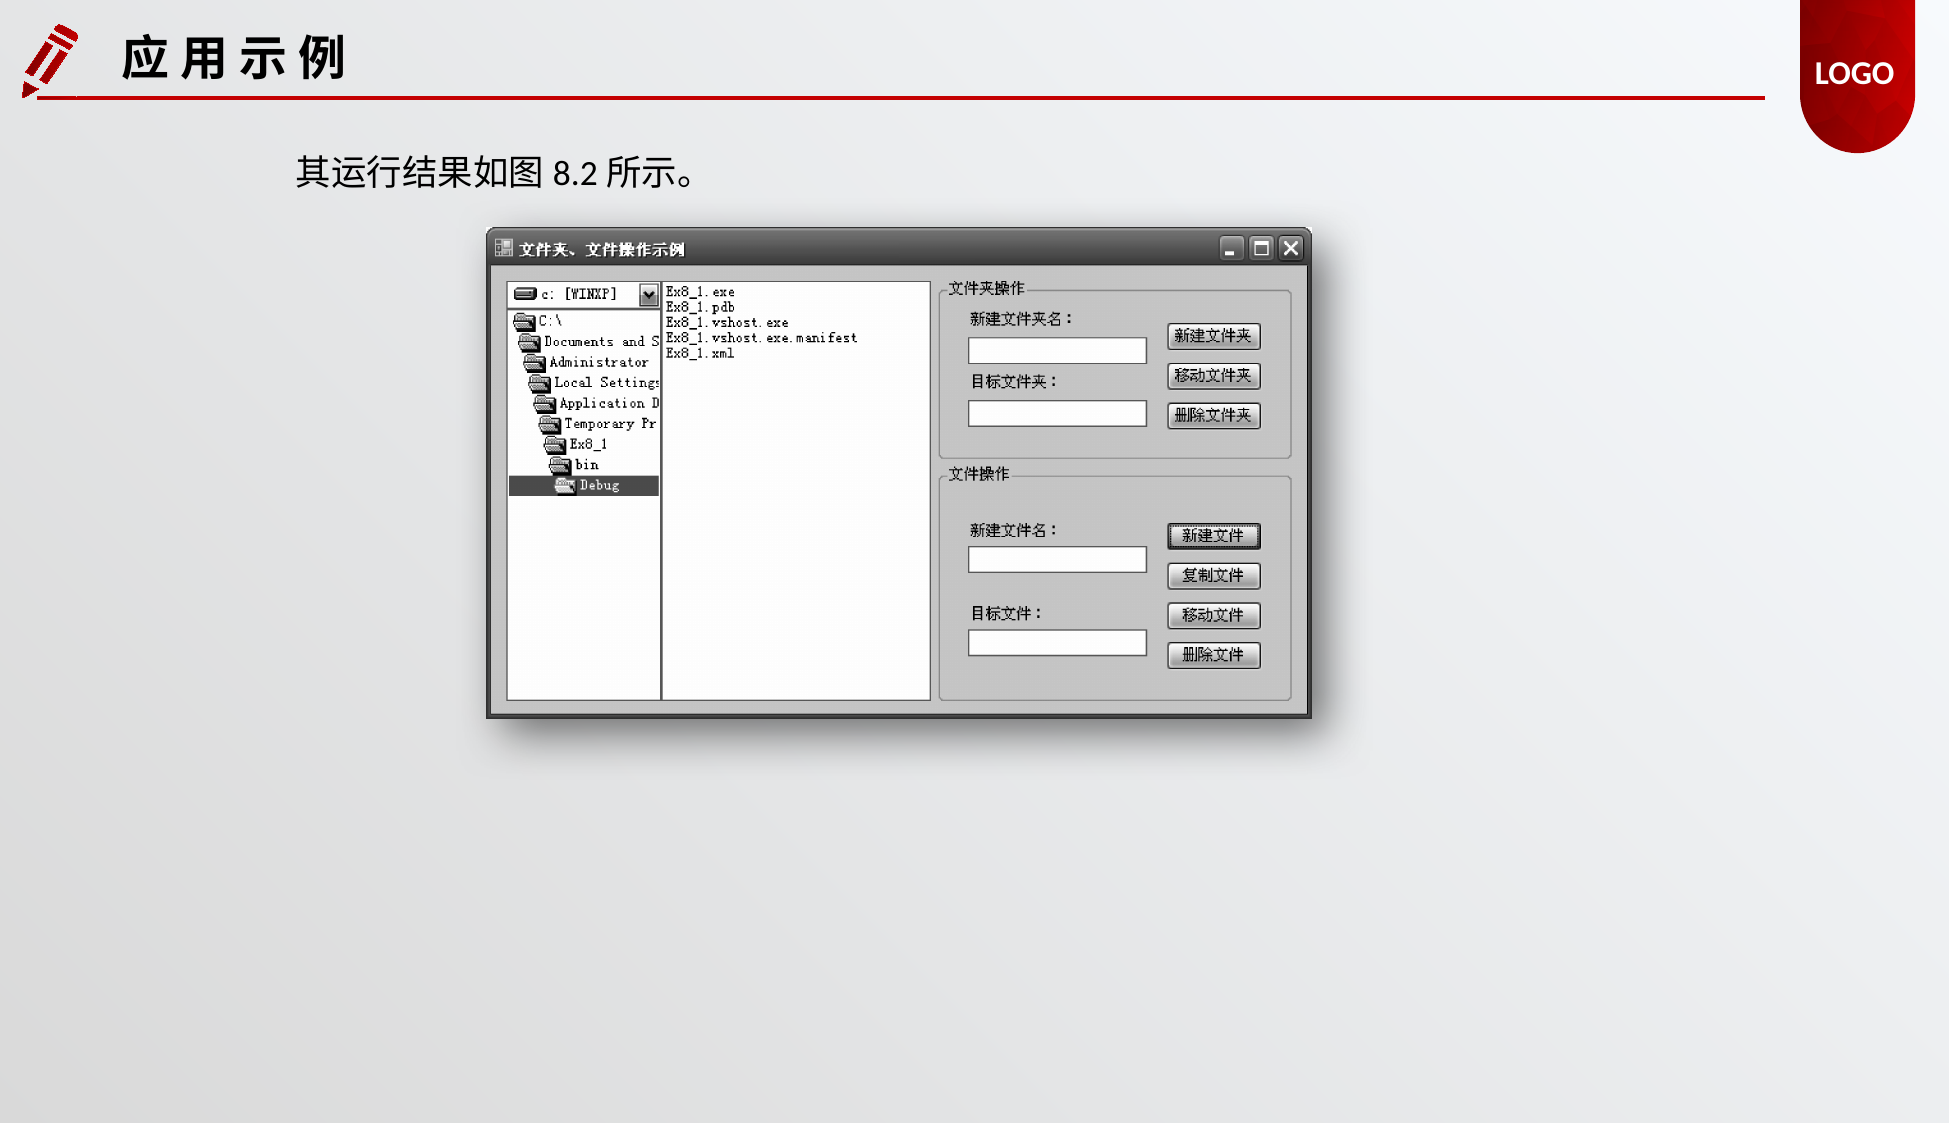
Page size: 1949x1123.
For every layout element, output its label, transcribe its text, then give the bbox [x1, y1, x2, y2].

text_box 其运行结果如图8.2所示。 [281, 142, 728, 201]
picture [26, 42, 52, 75]
picture [22, 82, 37, 97]
picture [54, 24, 78, 41]
picture [486, 227, 1312, 719]
picture [1800, 0, 1916, 154]
picture [40, 50, 67, 83]
text_box 应 用 示 例 [101, 17, 714, 95]
picture [48, 33, 73, 49]
